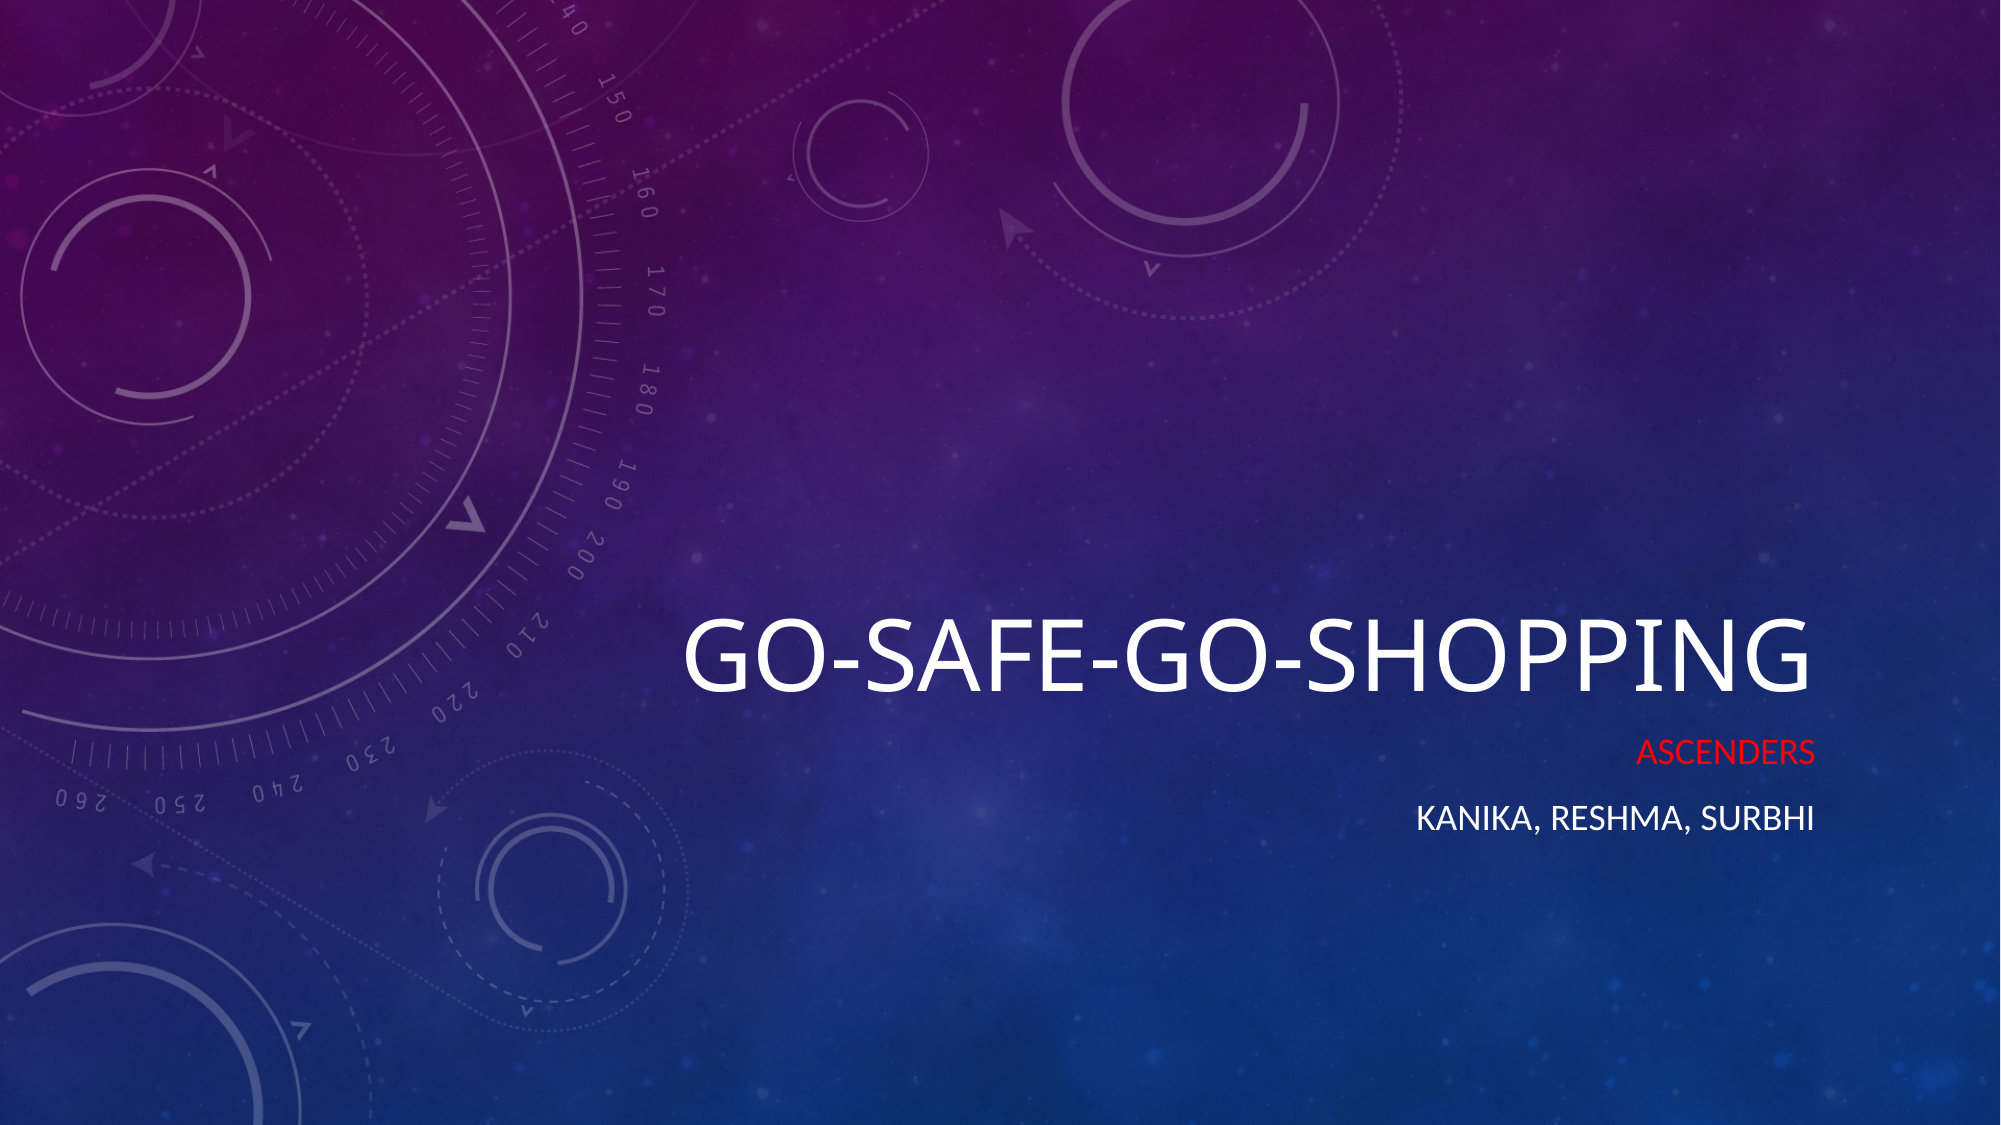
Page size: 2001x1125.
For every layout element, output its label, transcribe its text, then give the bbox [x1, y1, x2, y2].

subtitle Ascenders Kanika, Reshma, Surbhi [650, 719, 1831, 950]
title Go-Safe-go-shopping [650, 322, 1831, 719]
picture [0, 0, 2001, 1125]
